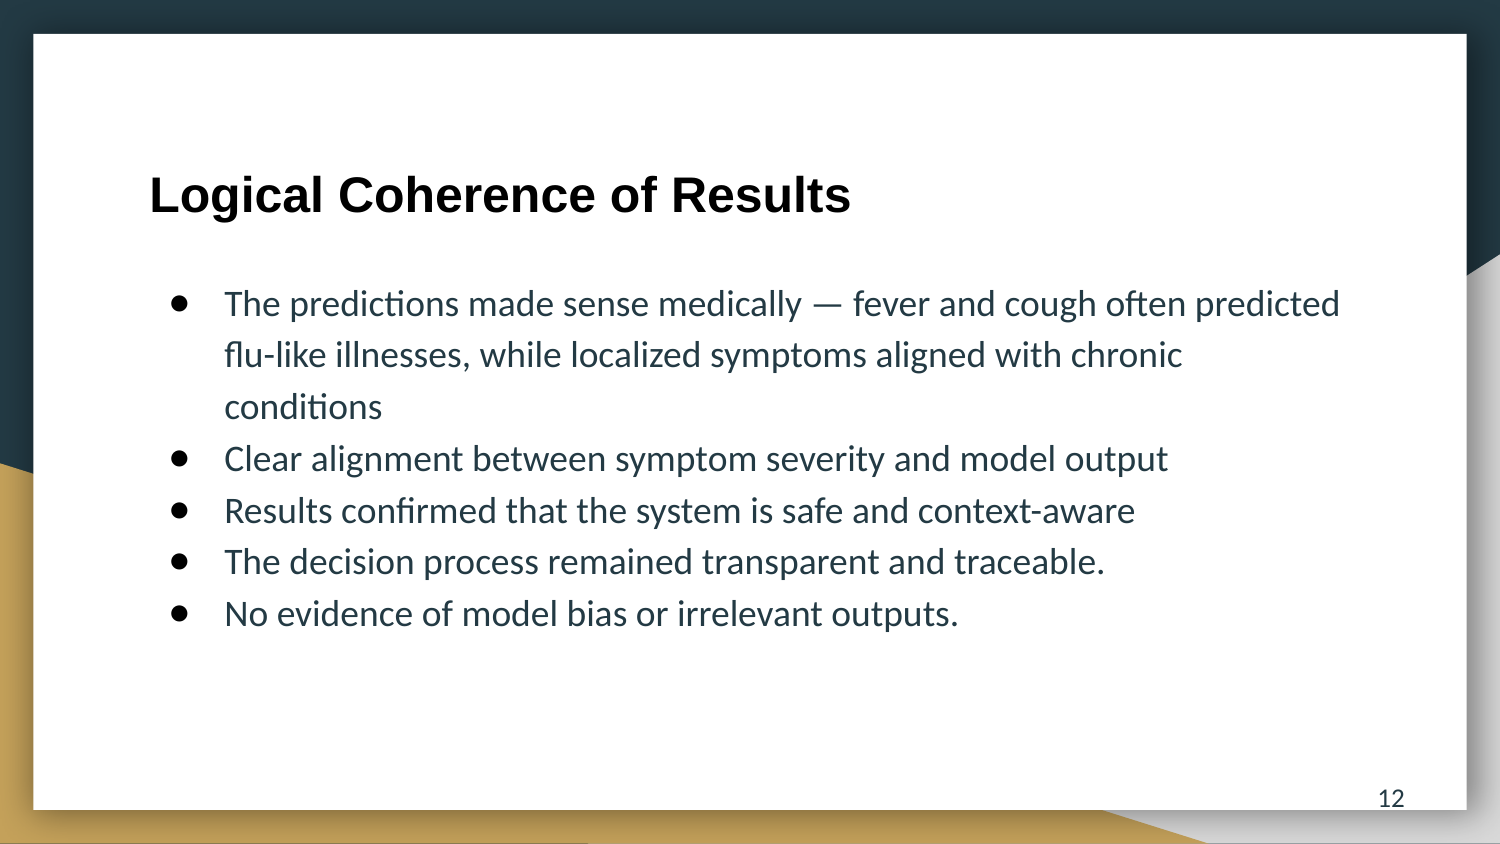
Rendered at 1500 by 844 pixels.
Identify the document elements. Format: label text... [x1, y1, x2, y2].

title Logical Coherence of Results [134, 138, 1366, 256]
list The predictions made sense medically — fever and cough often predicted flu-like illnesses, while localized symptoms aligned with chronic conditions Clear alignment between symptom severity and model output Results confirmed that the system is safe and context-aware The decision process remained transparent and traceable. No evidence of model bias or irrelevant outputs. [134, 256, 1366, 729]
text_box 12 [1362, 765, 1500, 828]
